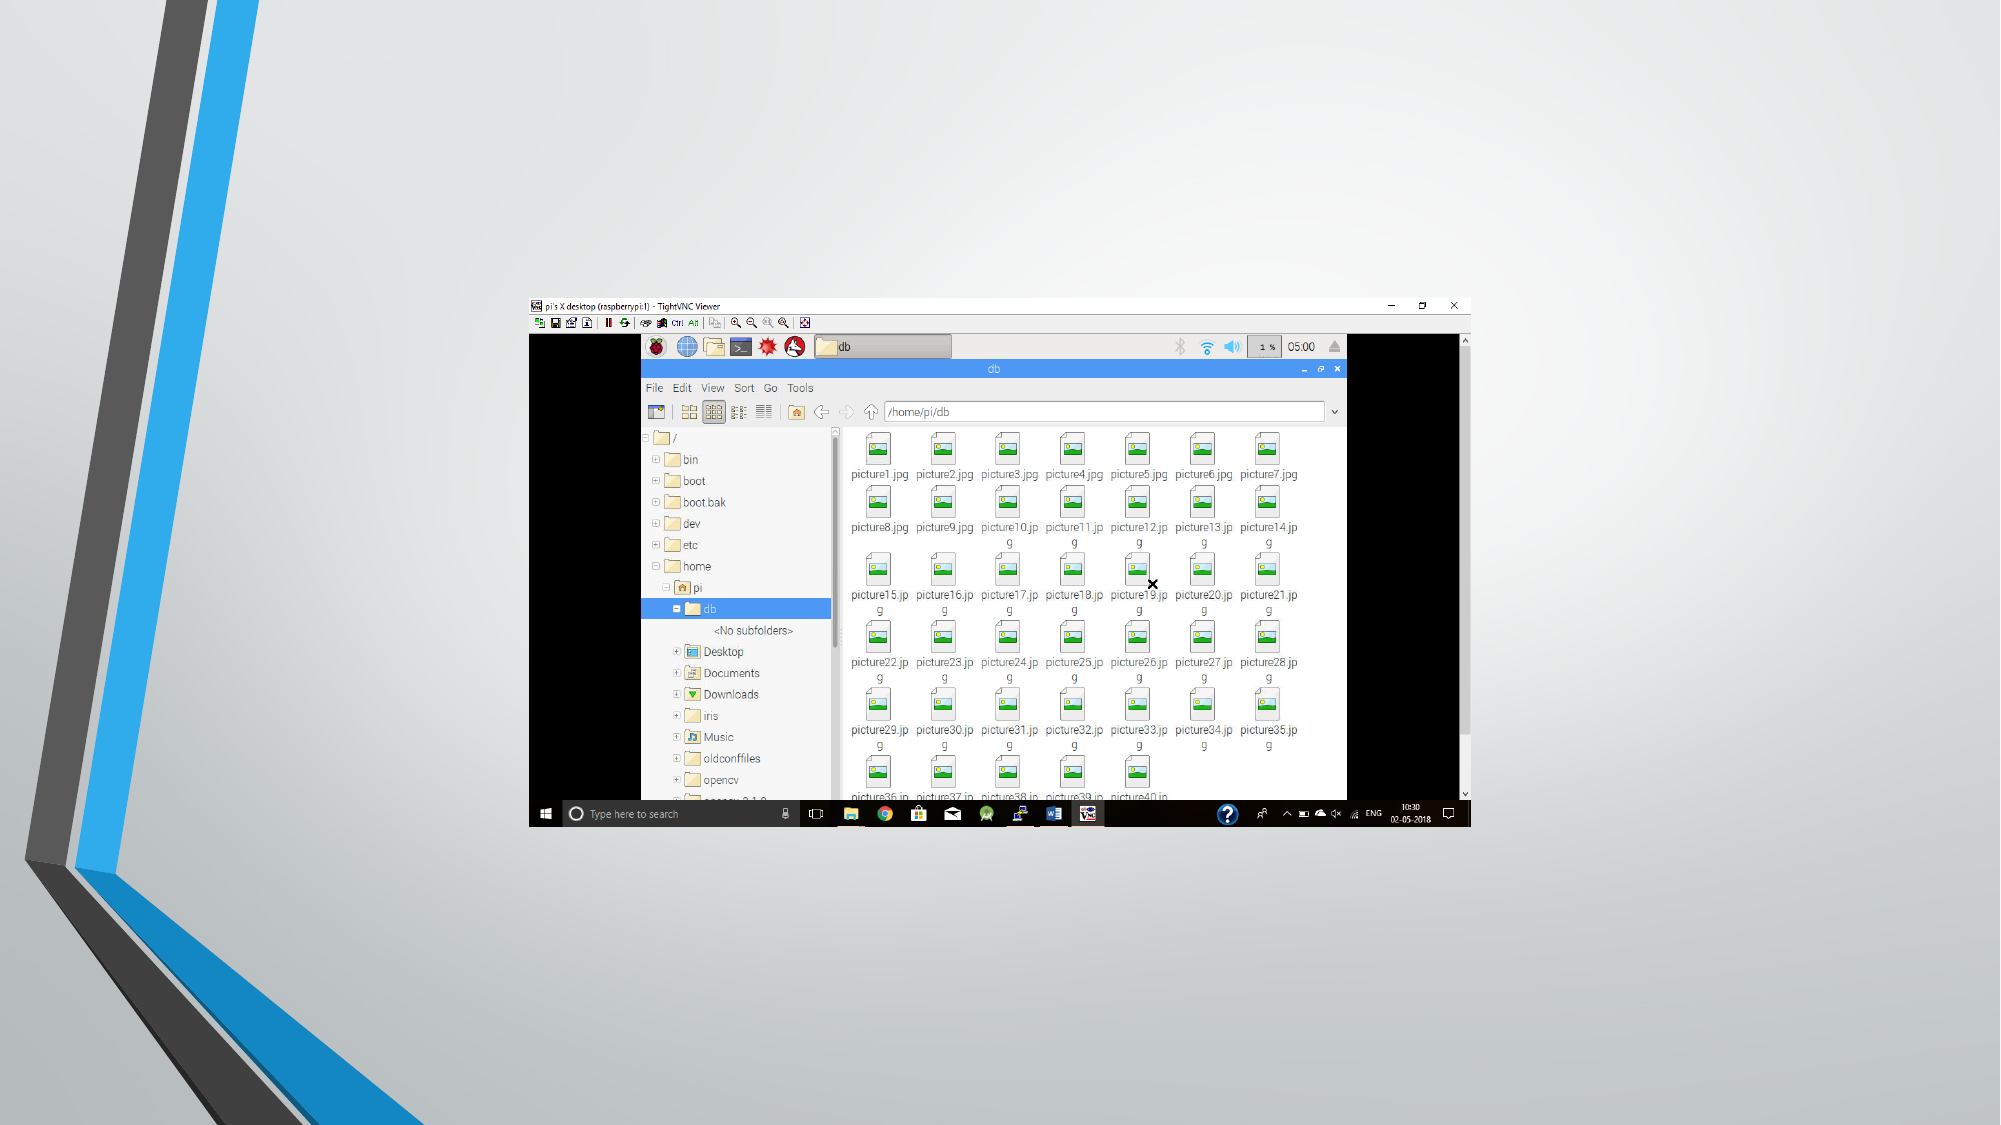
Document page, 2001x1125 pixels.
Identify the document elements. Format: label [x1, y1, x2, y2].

picture [529, 297, 1471, 827]
